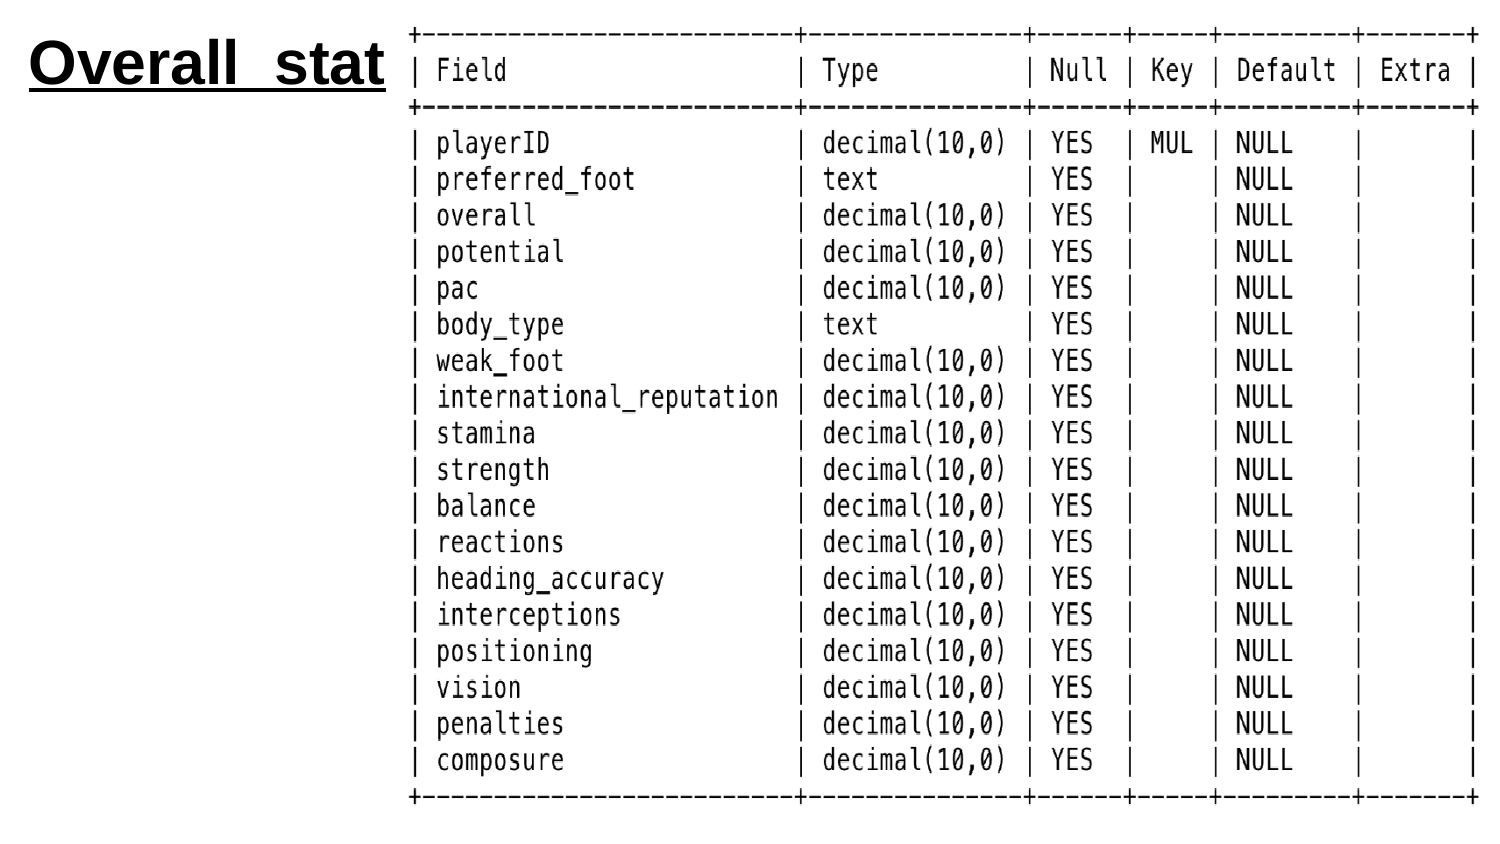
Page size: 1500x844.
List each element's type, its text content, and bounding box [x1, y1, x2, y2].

picture [400, 21, 1487, 823]
text_box Overall_stat [13, 7, 589, 103]
